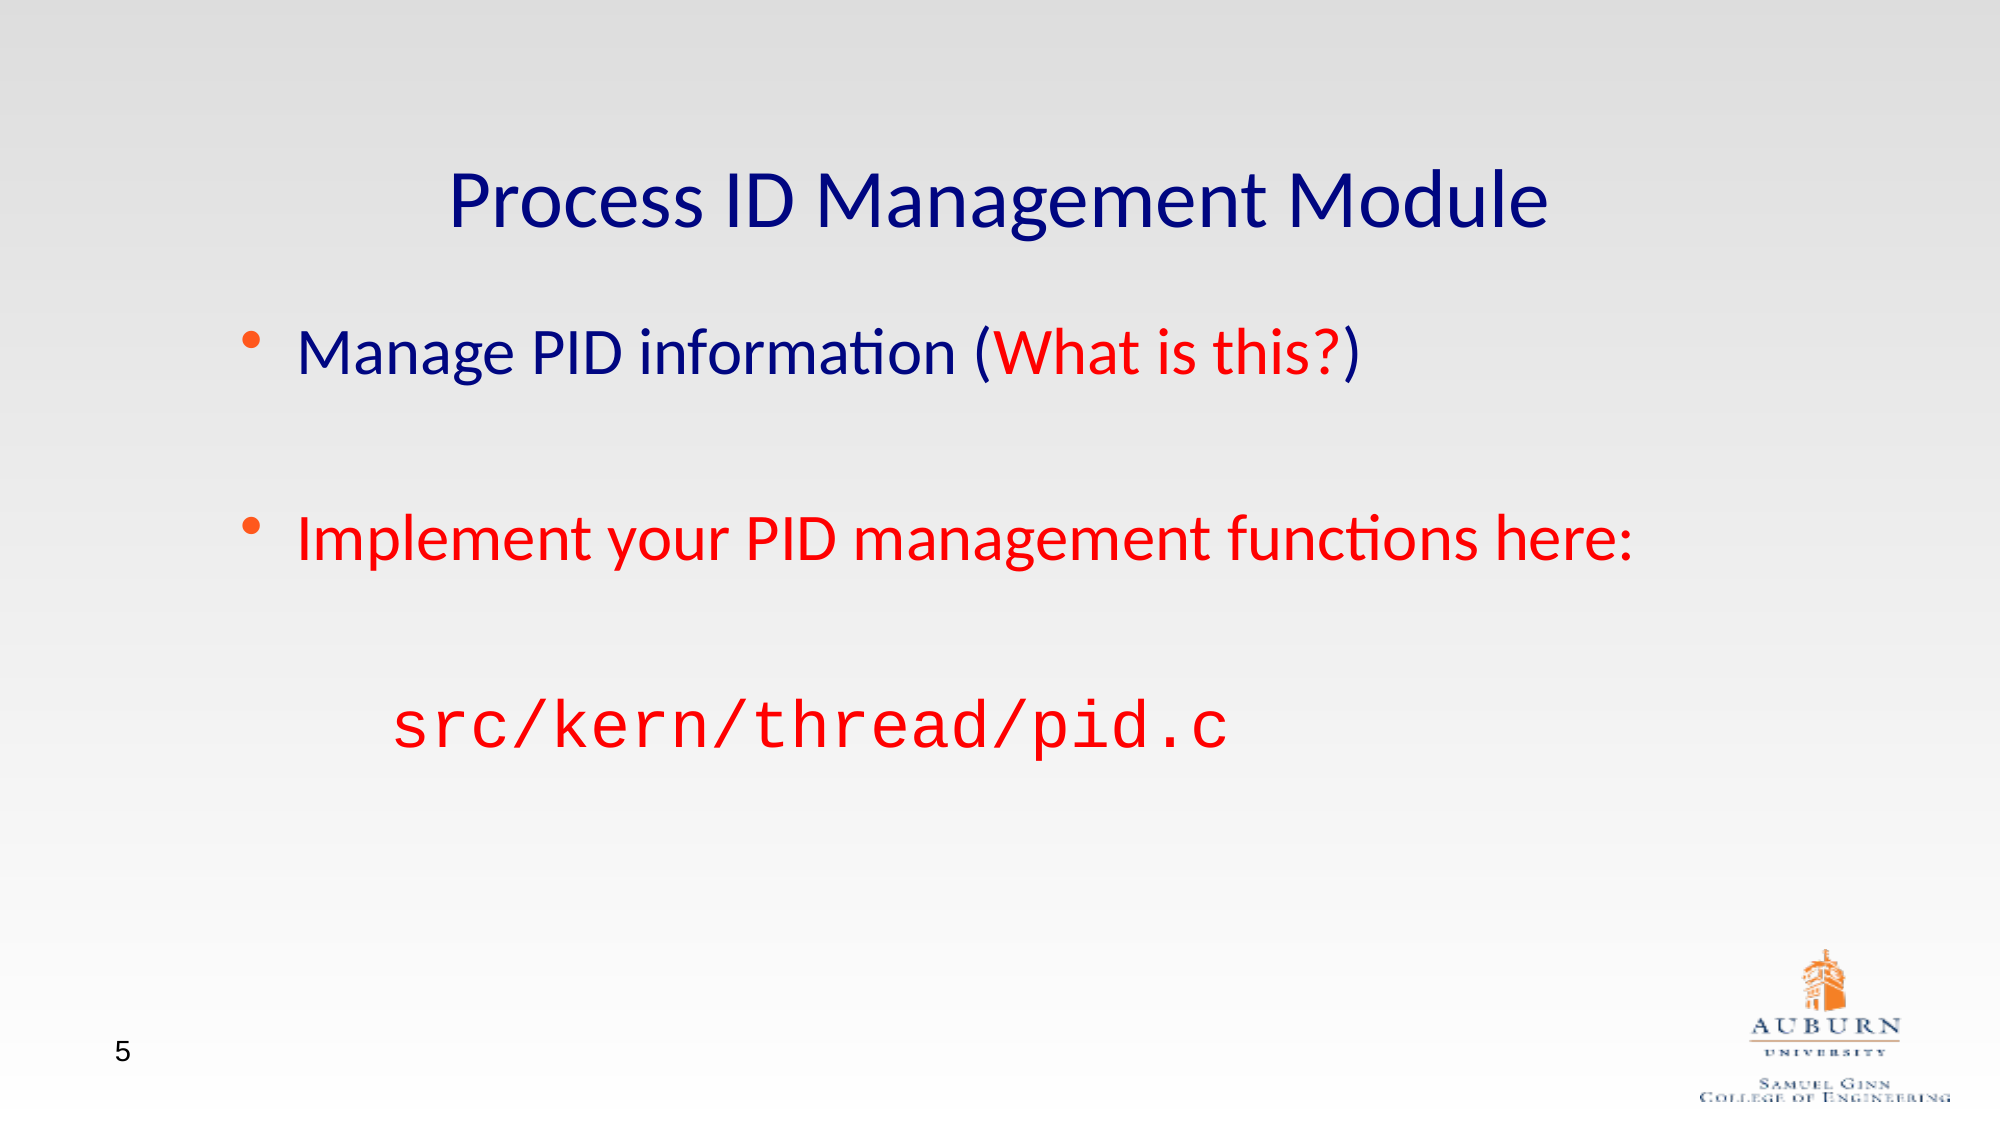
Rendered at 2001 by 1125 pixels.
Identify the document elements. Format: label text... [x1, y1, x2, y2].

picture [1700, 949, 1950, 1102]
slide_number 5 [99, 1024, 567, 1103]
text_box Manage PID information (What is this?) Implement your PID management functions here: src/kern/thread/pid.c [224, 299, 1813, 963]
title Process ID Management Module [324, 62, 1675, 299]
